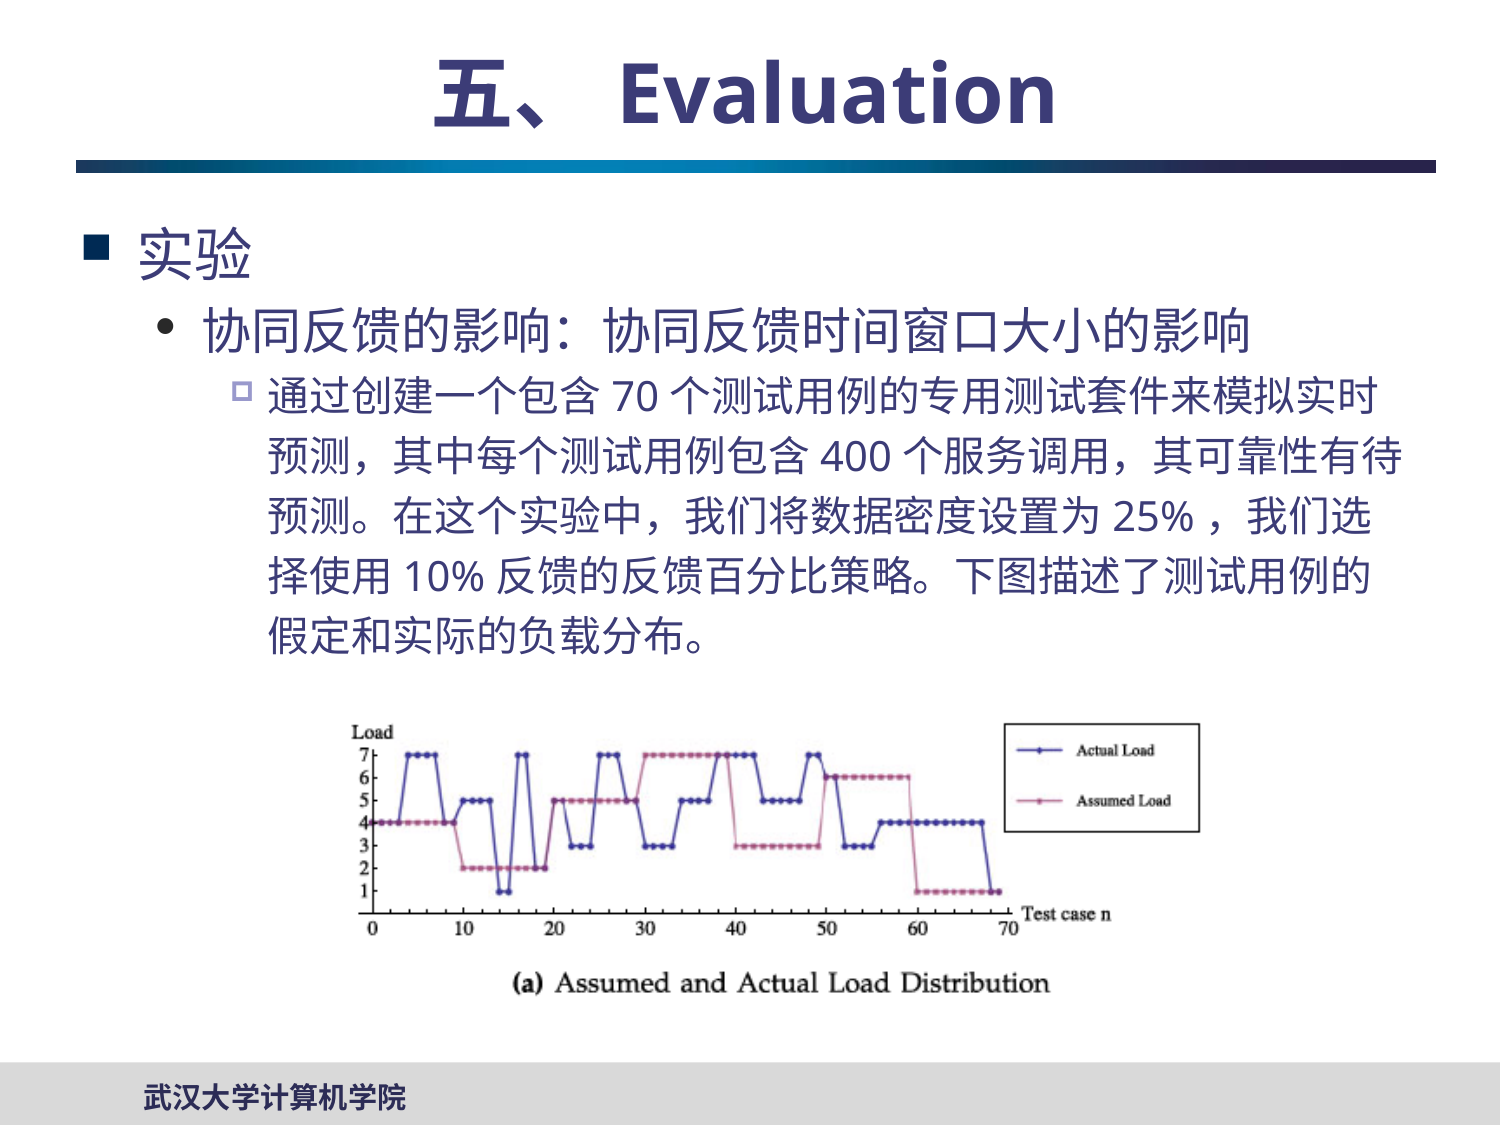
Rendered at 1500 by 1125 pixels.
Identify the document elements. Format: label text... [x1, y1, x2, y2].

list 实验 协同反馈的影响：协同反馈时间窗口大小的影响 通过创建一个包含70个测试用例的专用测试套件来模拟实时预测，其中每个测试用例包含400个服务调用，其可靠性有待预测。在这个实验中，我们将数据密度设置为25%，我们选择使用10%反馈的反馈百分比策略。下图描述了测试用例的假定和实际的负载分布。 [64, 196, 1426, 1059]
picture [324, 668, 1216, 1012]
picture [76, 162, 166, 173]
title 五、Evaluation [64, 18, 1426, 162]
picture [1024, 160, 1436, 173]
